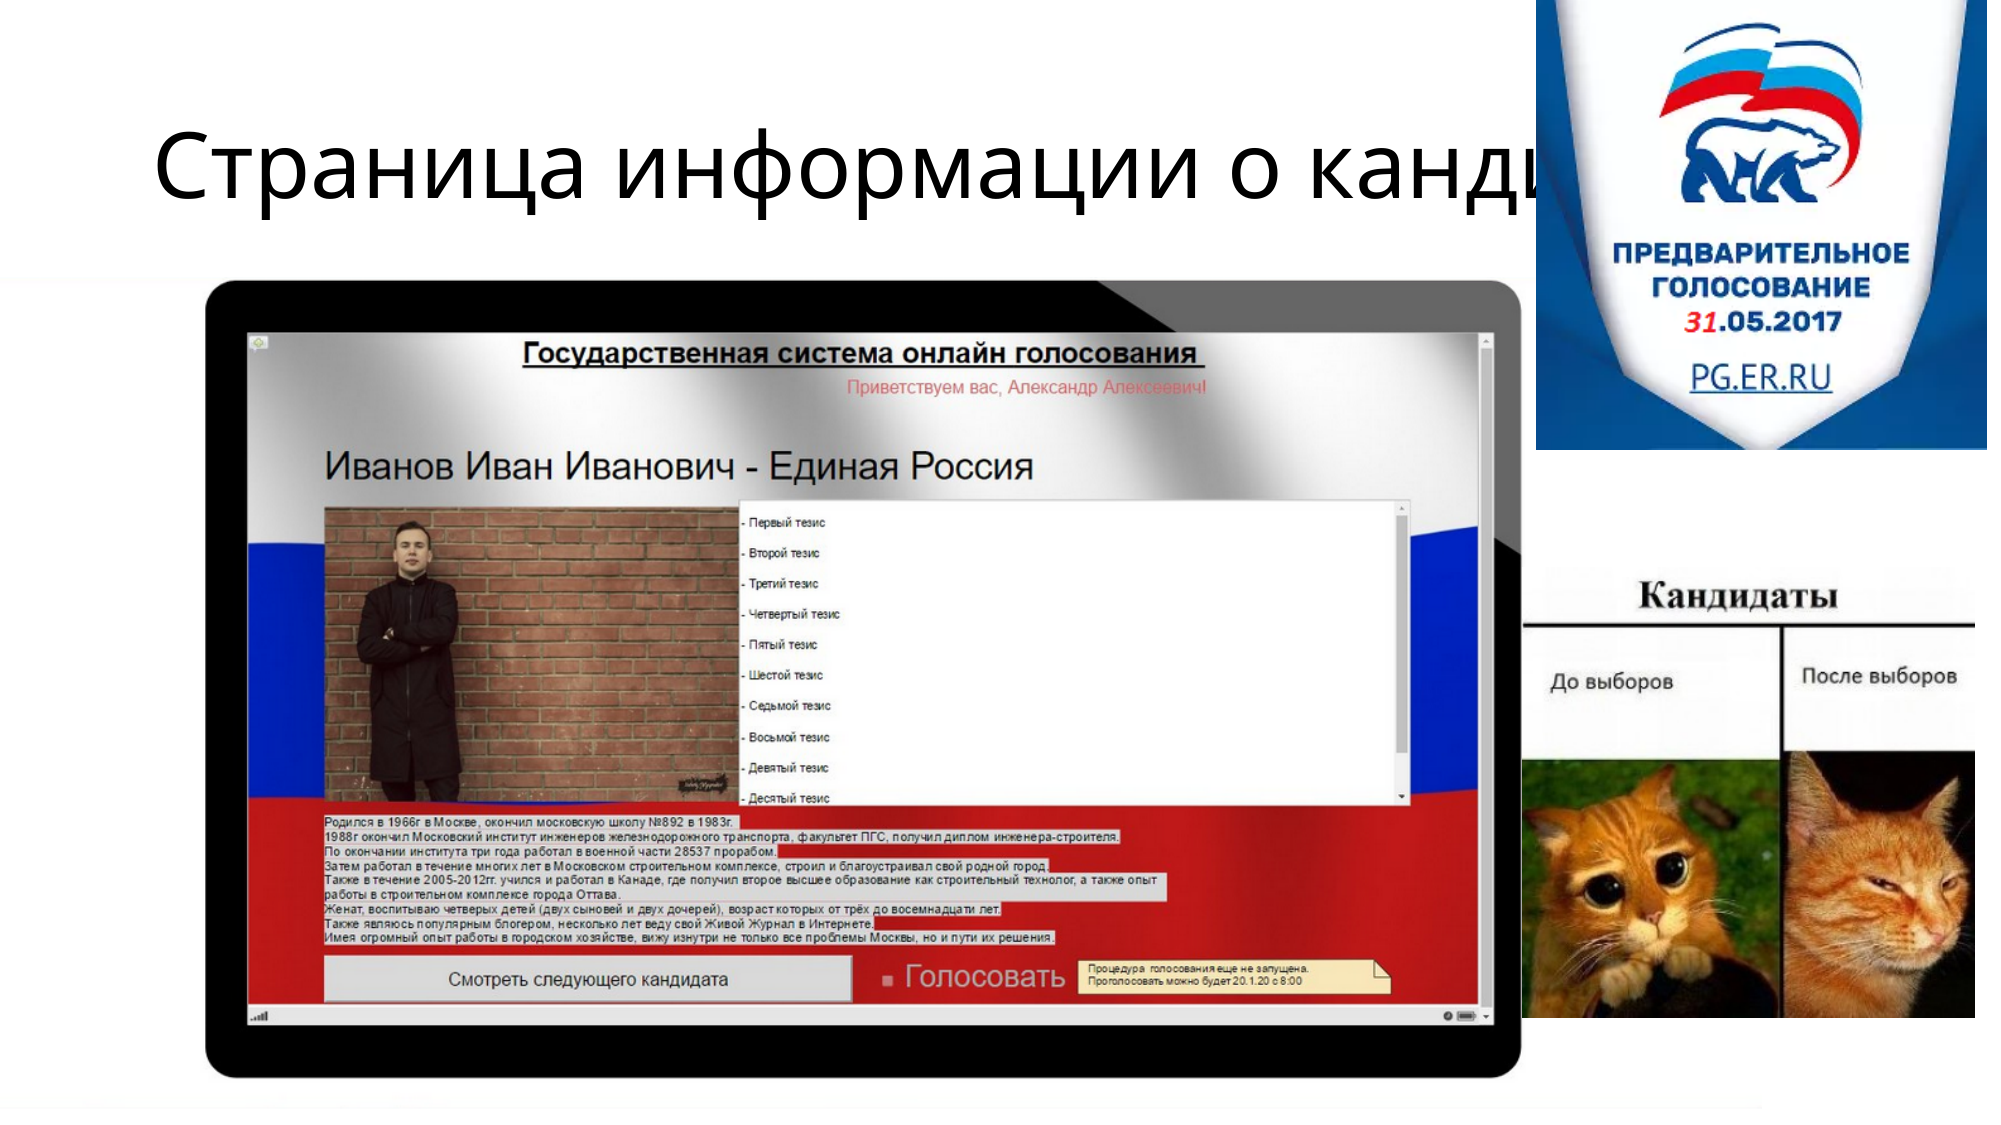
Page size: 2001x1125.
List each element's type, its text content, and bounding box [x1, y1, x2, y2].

picture [0, 0, 1987, 1110]
title Страница информации о кандидате [137, 59, 1536, 277]
